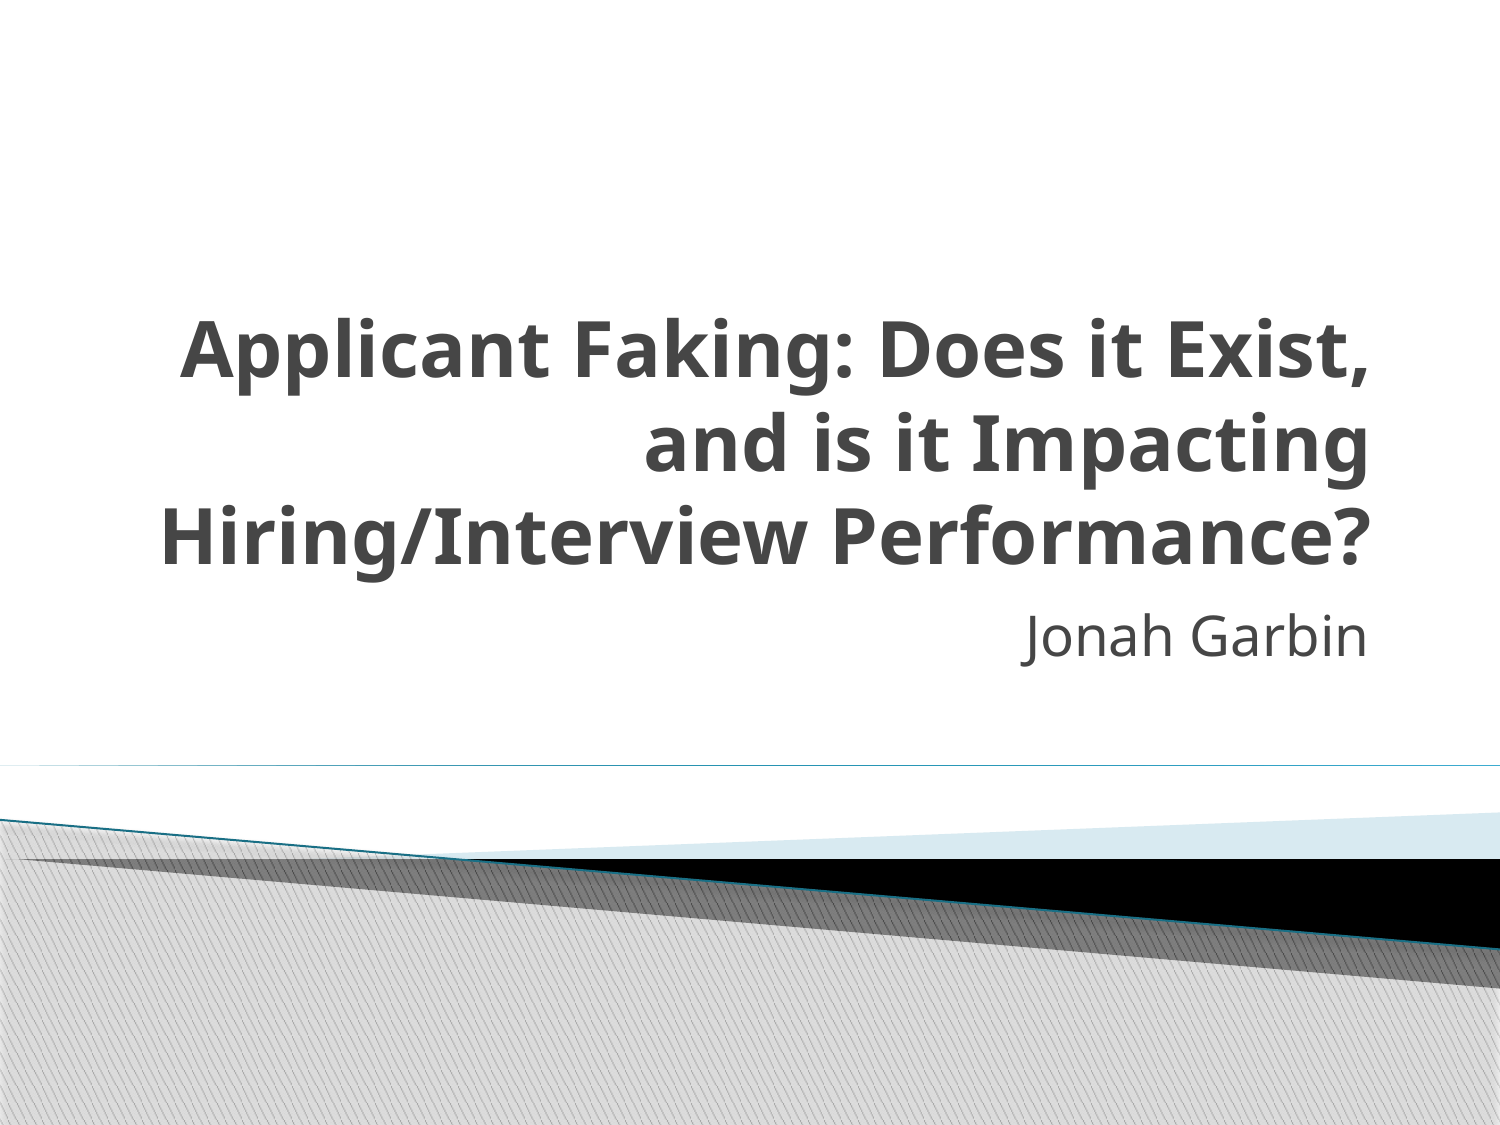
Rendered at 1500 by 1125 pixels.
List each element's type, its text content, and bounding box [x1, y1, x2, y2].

title Applicant Faking: Does it Exist, and is it Impacting Hiring/Interview Performance? [112, 287, 1388, 588]
picture [5, 859, 1500, 989]
subtitle Jonah Garbin [112, 592, 1388, 790]
